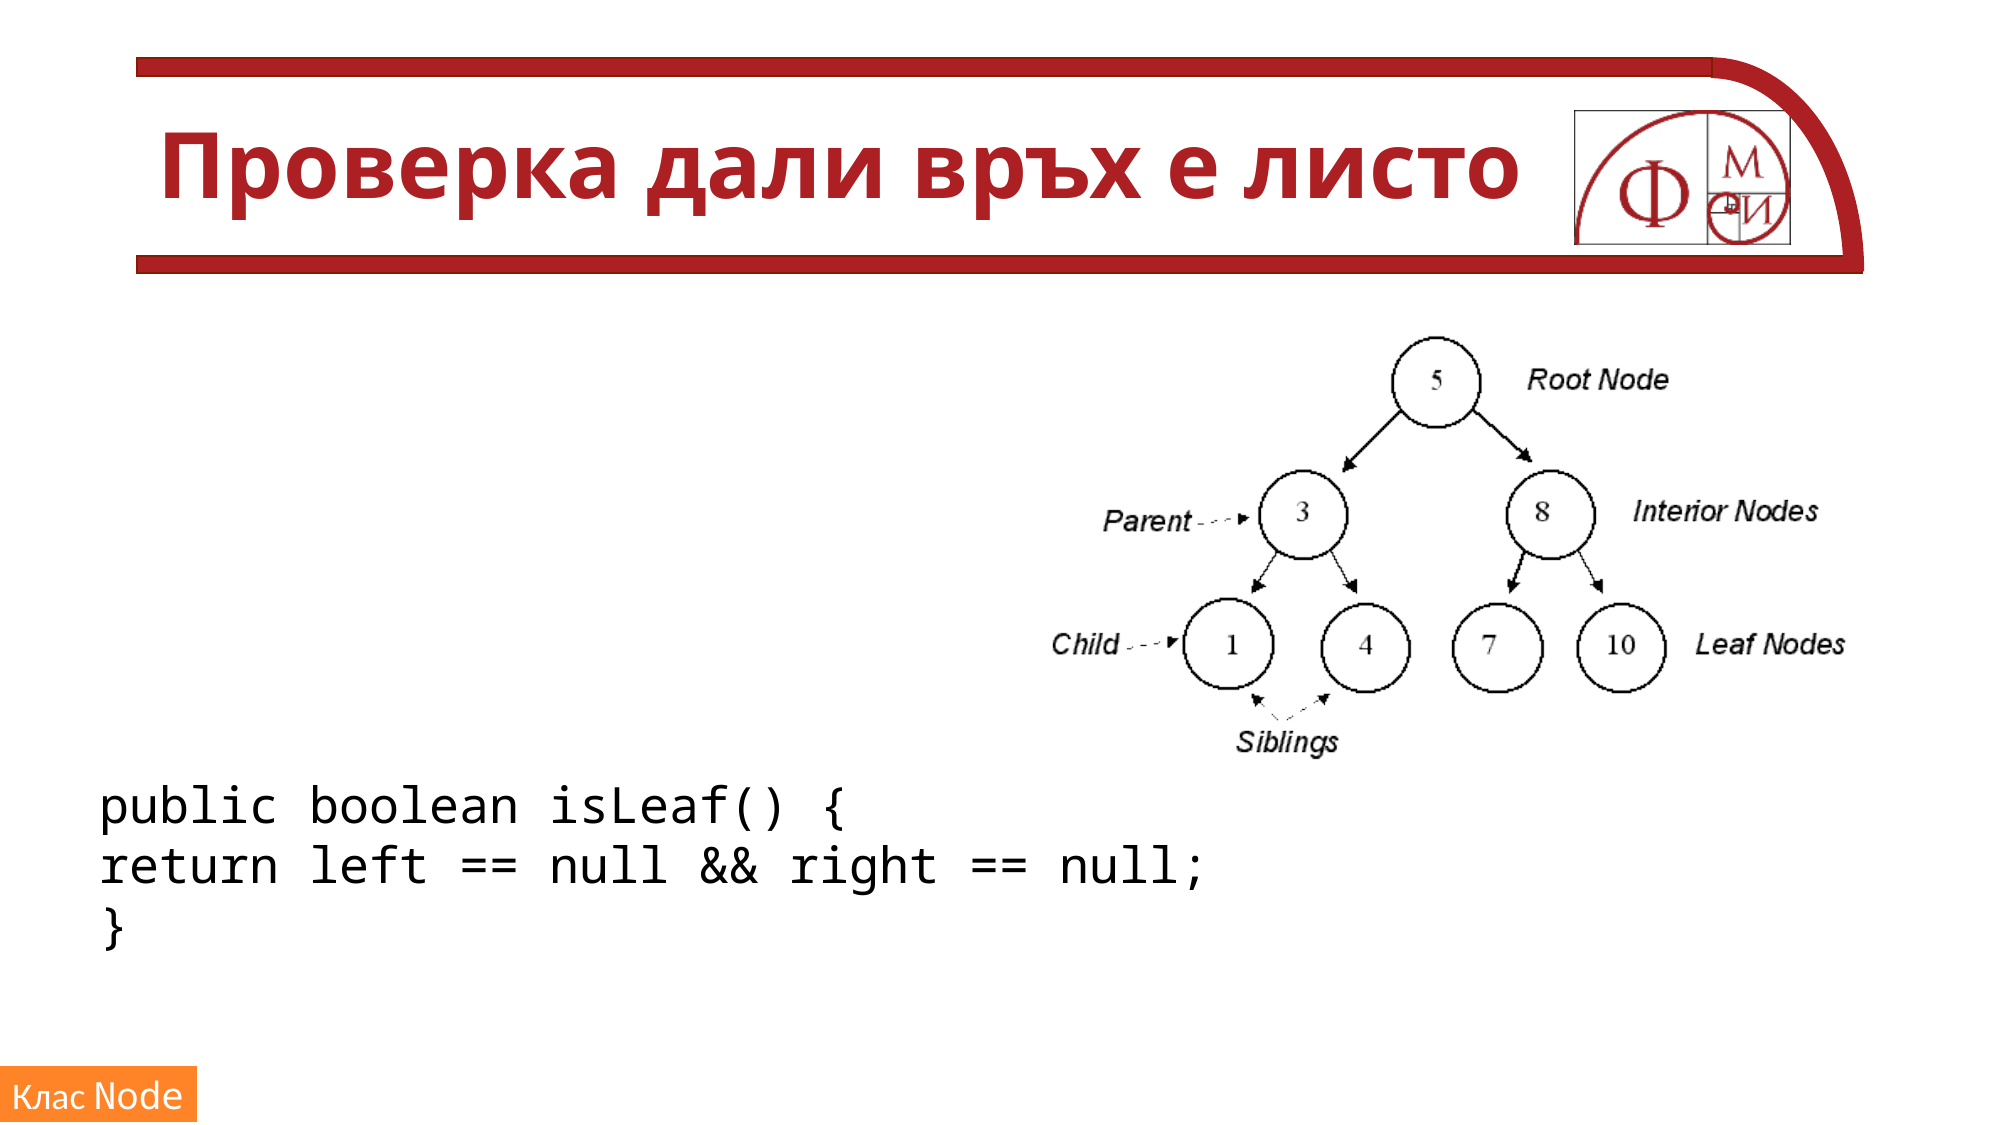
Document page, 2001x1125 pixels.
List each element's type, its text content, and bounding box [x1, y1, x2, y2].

text_box Клас Node [0, 1063, 200, 1125]
picture [1026, 328, 1856, 768]
text_box public boolean isLeaf() { return left == null && right == null; } [79, 745, 1626, 982]
title Проверка дали връх е листо [137, 59, 1568, 278]
picture [1574, 110, 1791, 245]
